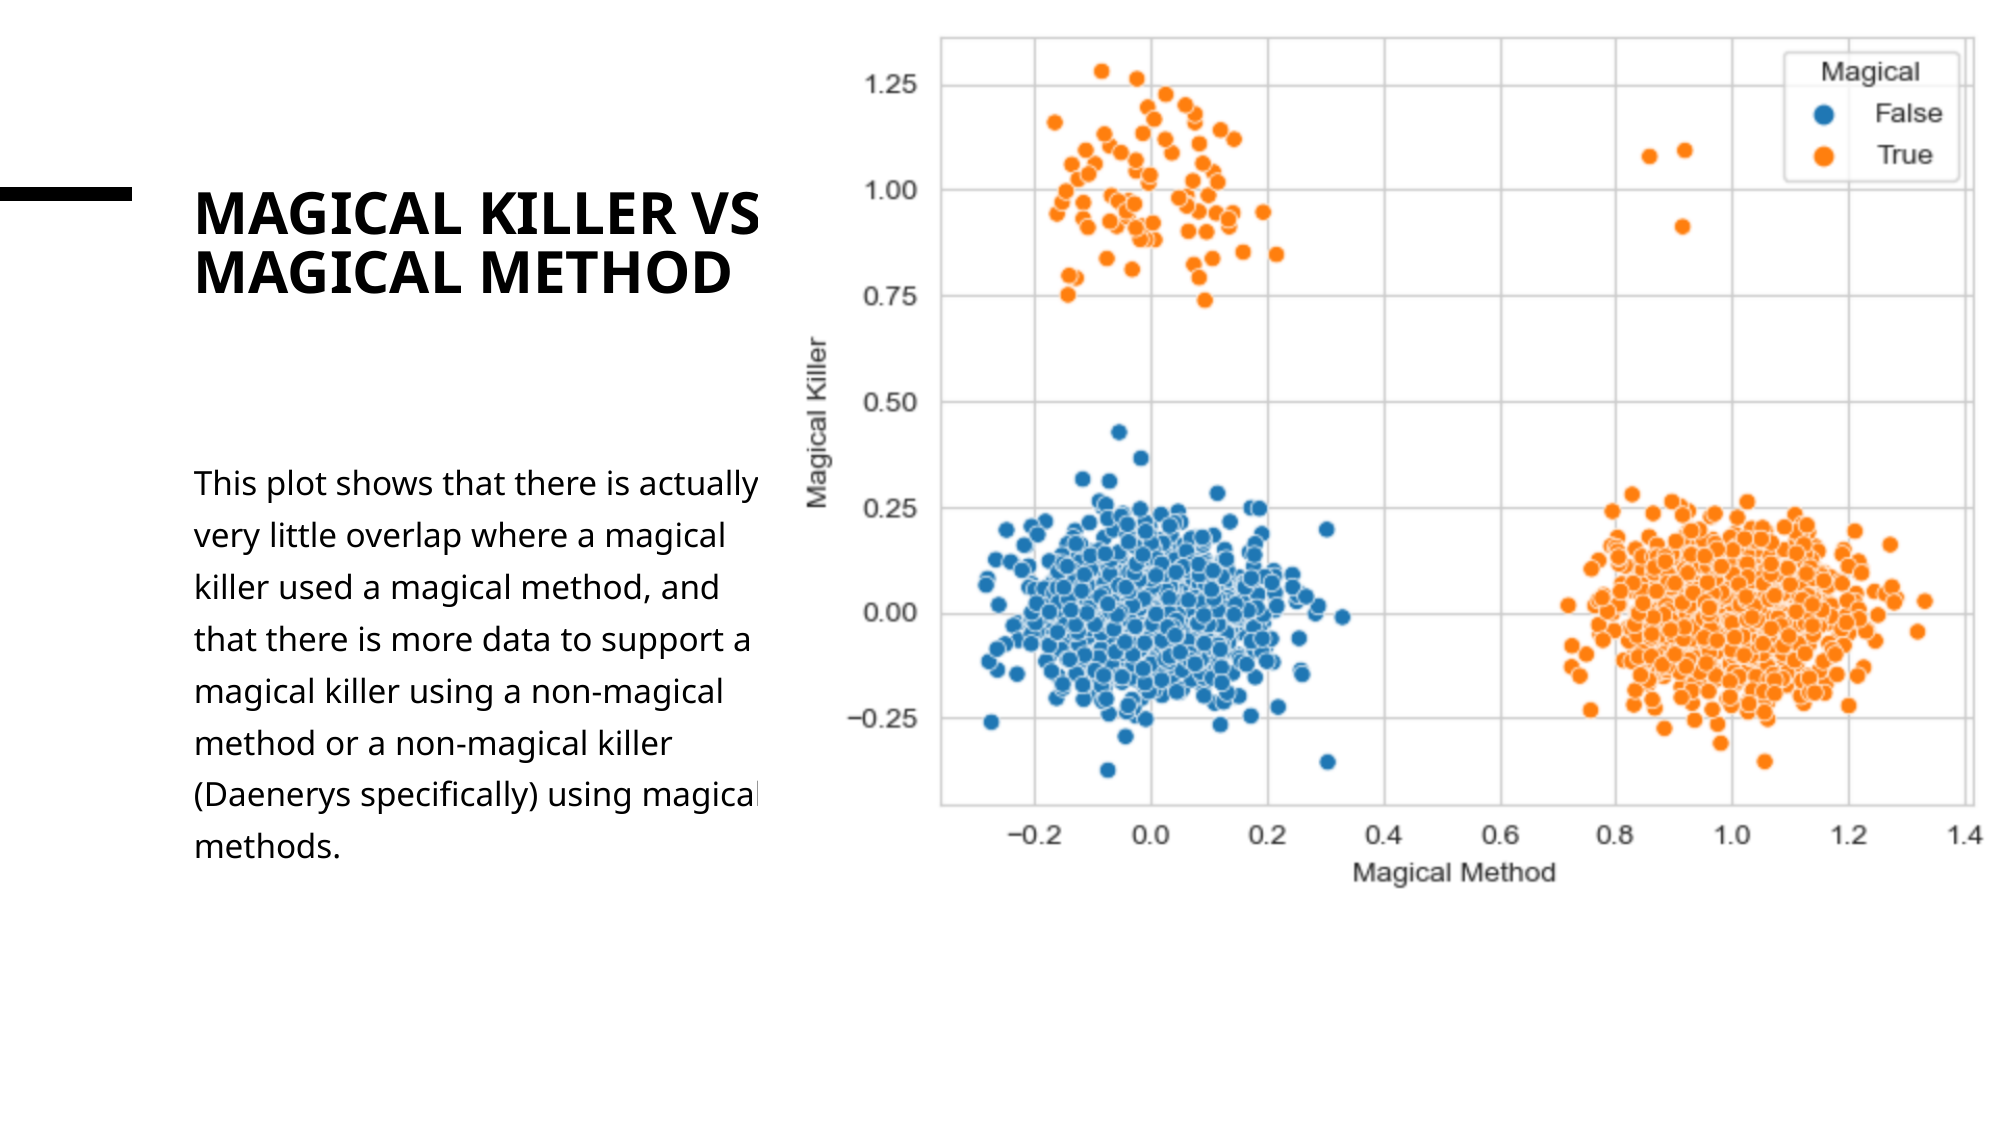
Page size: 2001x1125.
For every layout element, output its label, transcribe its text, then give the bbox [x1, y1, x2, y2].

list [758, 13, 2000, 895]
title Magical Killer VS Magical Method [178, 179, 758, 435]
list This plot shows that there is actually very little overlap where a magical killer used a magical method, and that there is more data to support a magical killer using a non-magical method or a non-magical killer (Daenerys specifically) using magical methods. [178, 443, 800, 963]
